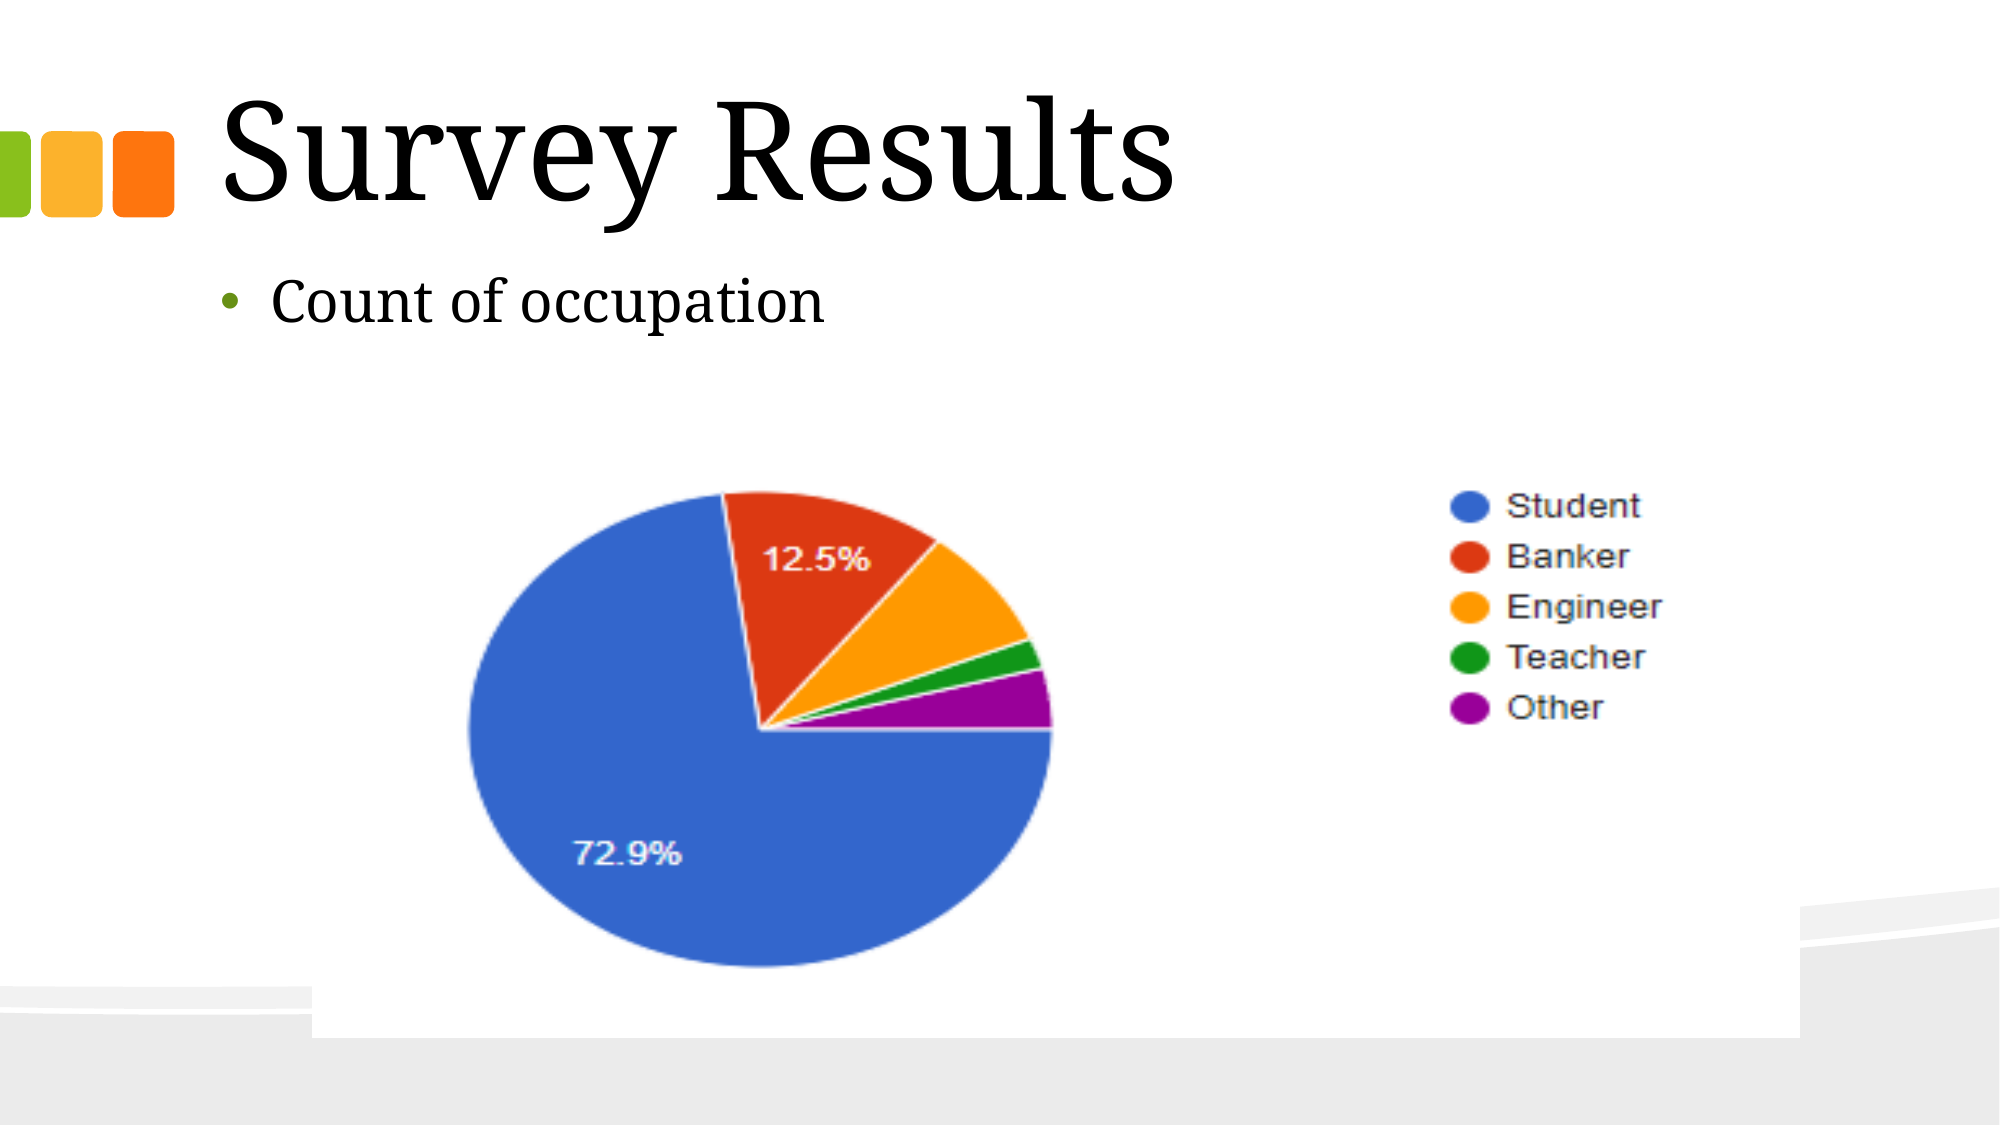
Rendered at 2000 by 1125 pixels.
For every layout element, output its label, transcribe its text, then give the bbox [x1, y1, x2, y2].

list Count of occupation [199, 262, 1800, 1013]
title Survey Results [199, 24, 1800, 238]
picture [311, 399, 1800, 1038]
